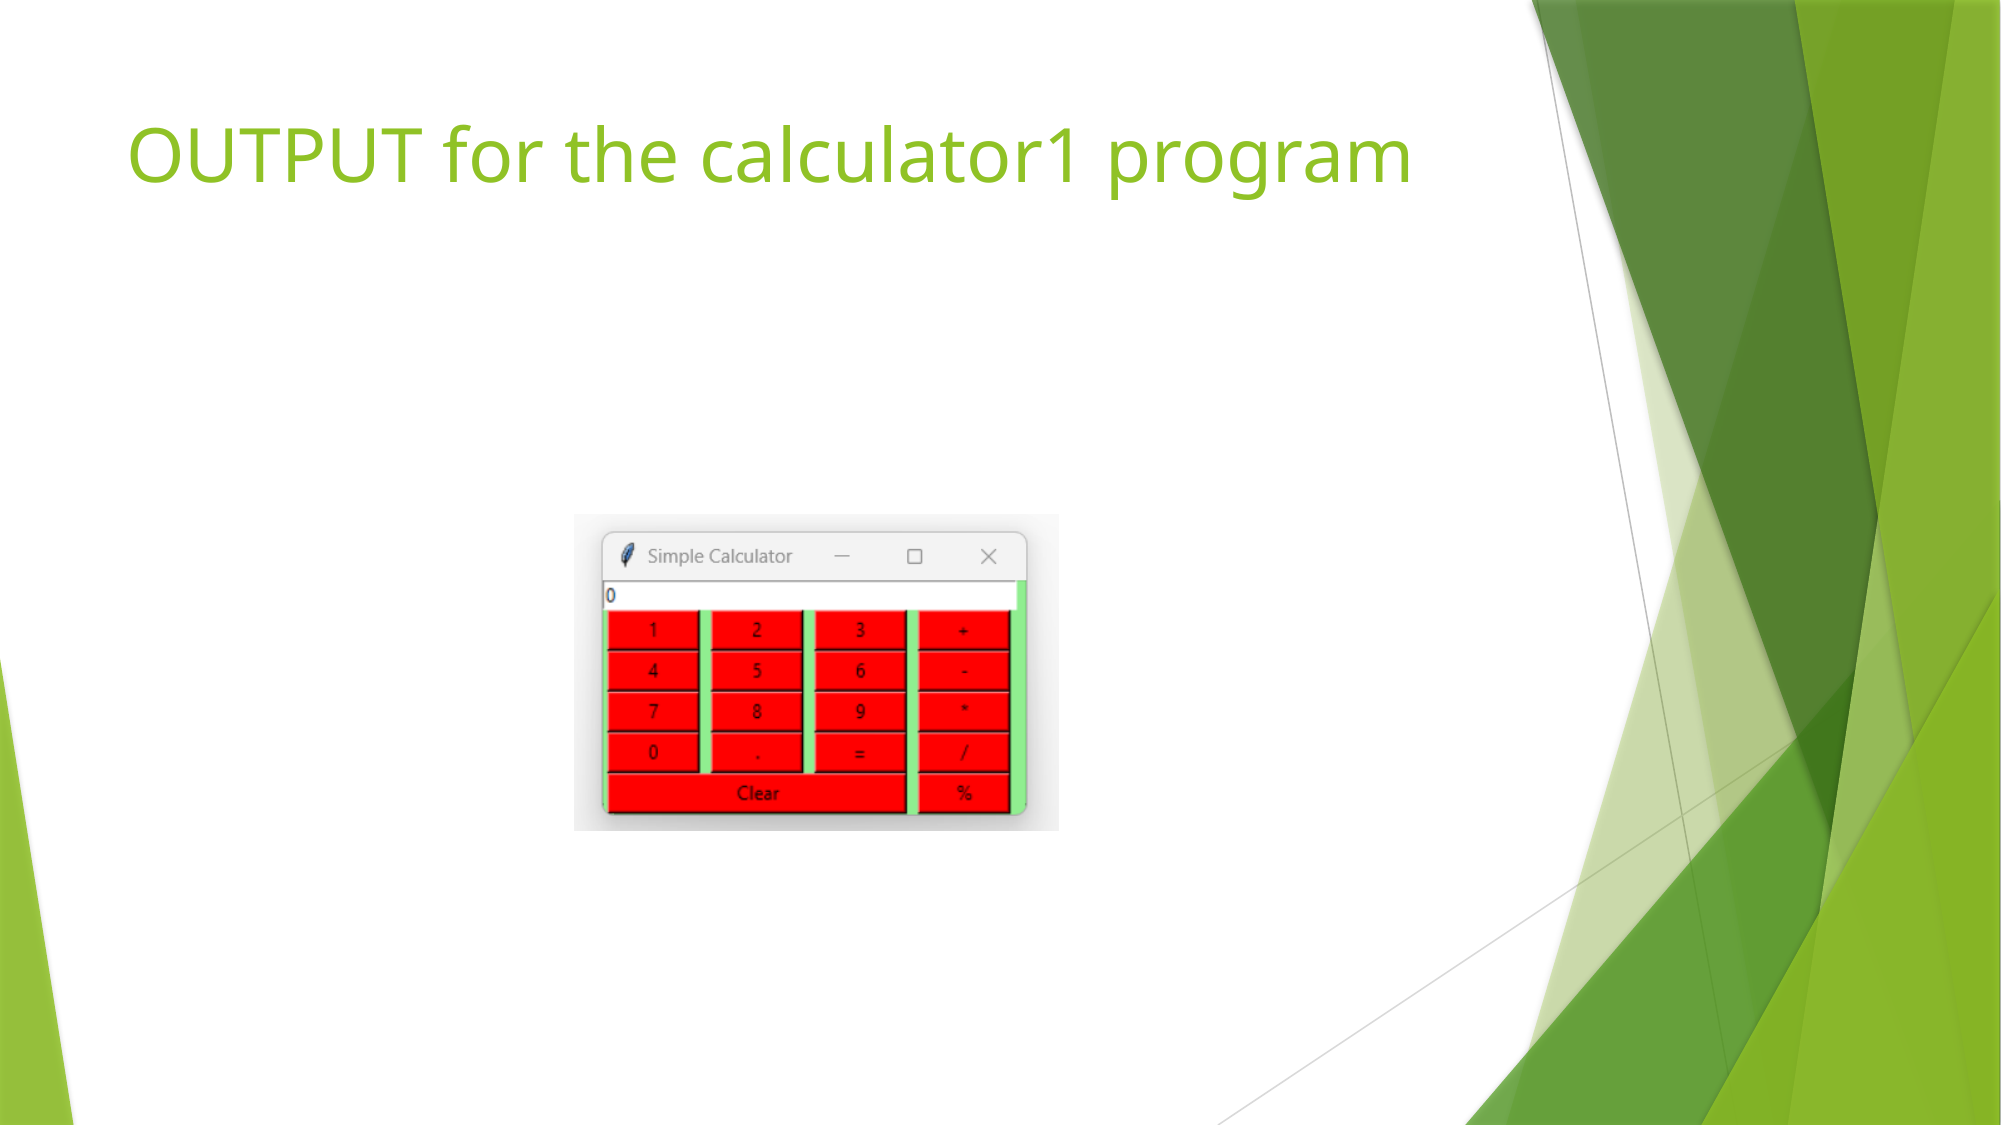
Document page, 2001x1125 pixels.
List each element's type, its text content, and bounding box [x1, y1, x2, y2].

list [573, 514, 1059, 832]
title OUTPUT for the calculator1 program [111, 99, 1522, 317]
